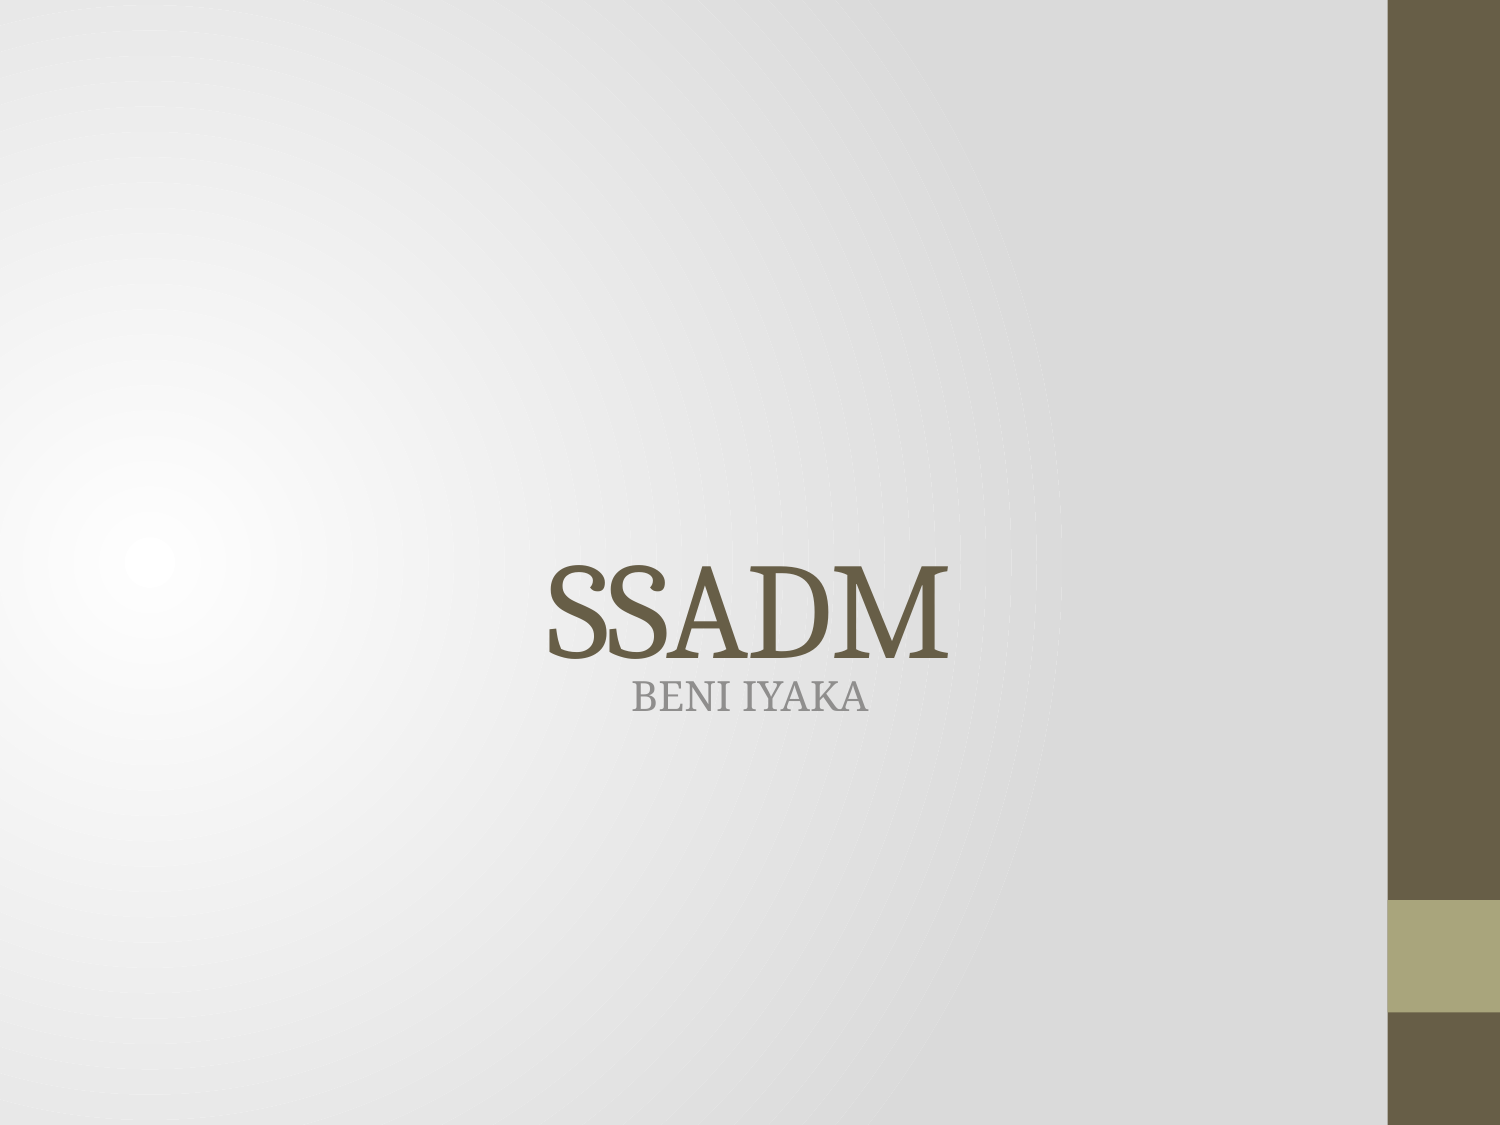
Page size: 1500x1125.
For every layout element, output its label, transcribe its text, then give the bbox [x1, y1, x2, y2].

subtitle BENI IYAKA [219, 662, 1280, 838]
title SSADM [131, 430, 1369, 694]
